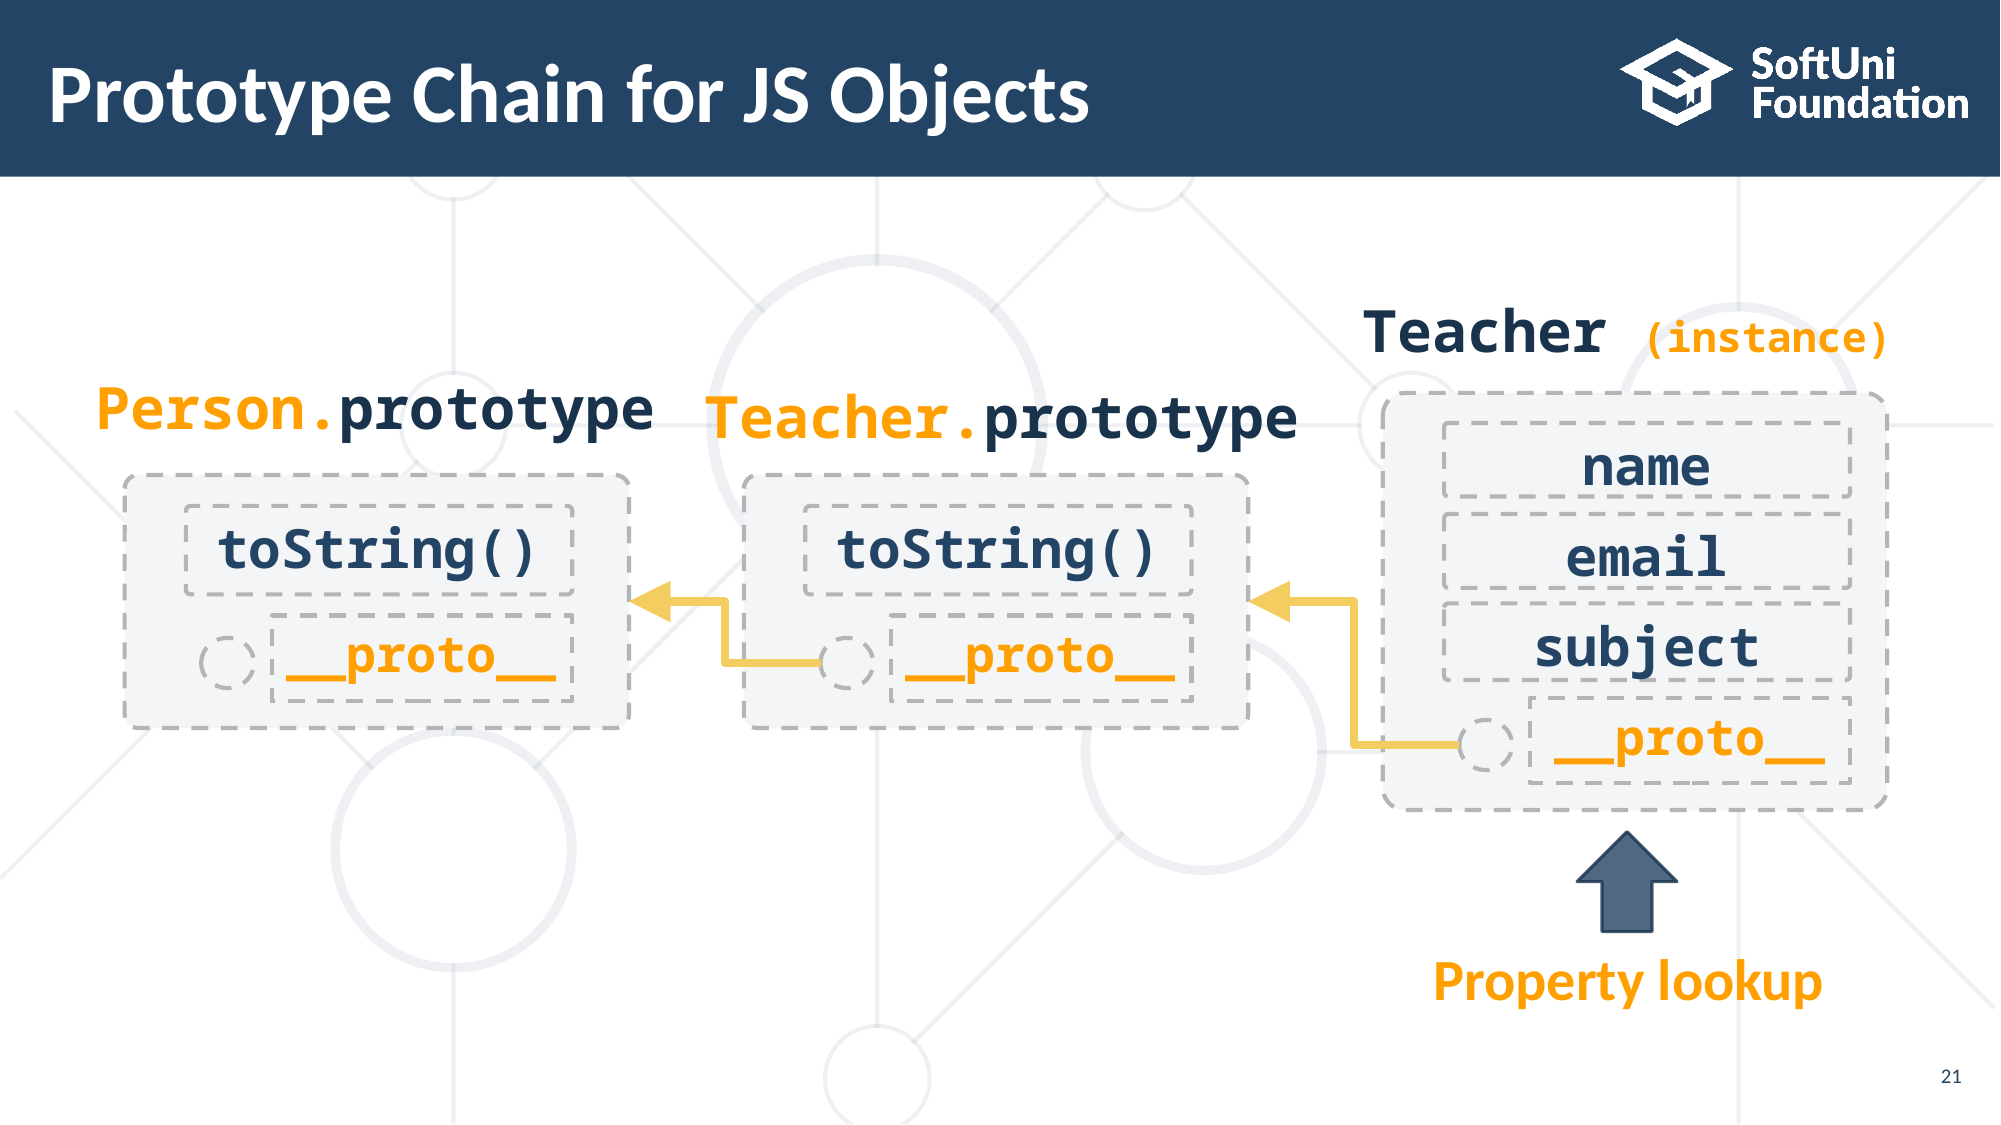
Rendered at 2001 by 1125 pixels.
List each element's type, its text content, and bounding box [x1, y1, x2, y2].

picture [1619, 38, 1968, 126]
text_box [124, 474, 630, 729]
text_box Property lookup [1418, 935, 1840, 1020]
text_box Teacher (instance) [1347, 287, 1907, 372]
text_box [1248, 601, 1460, 746]
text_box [743, 474, 1249, 729]
text_box Person.prototype [80, 363, 670, 449]
text_box Teacher.prototype [690, 372, 1315, 458]
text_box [1382, 392, 1888, 811]
title Prototype Chain for JS Objects [31, 16, 1591, 162]
slide_number 21 [1897, 1049, 1968, 1101]
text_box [628, 601, 821, 664]
text_box [1575, 829, 1679, 934]
